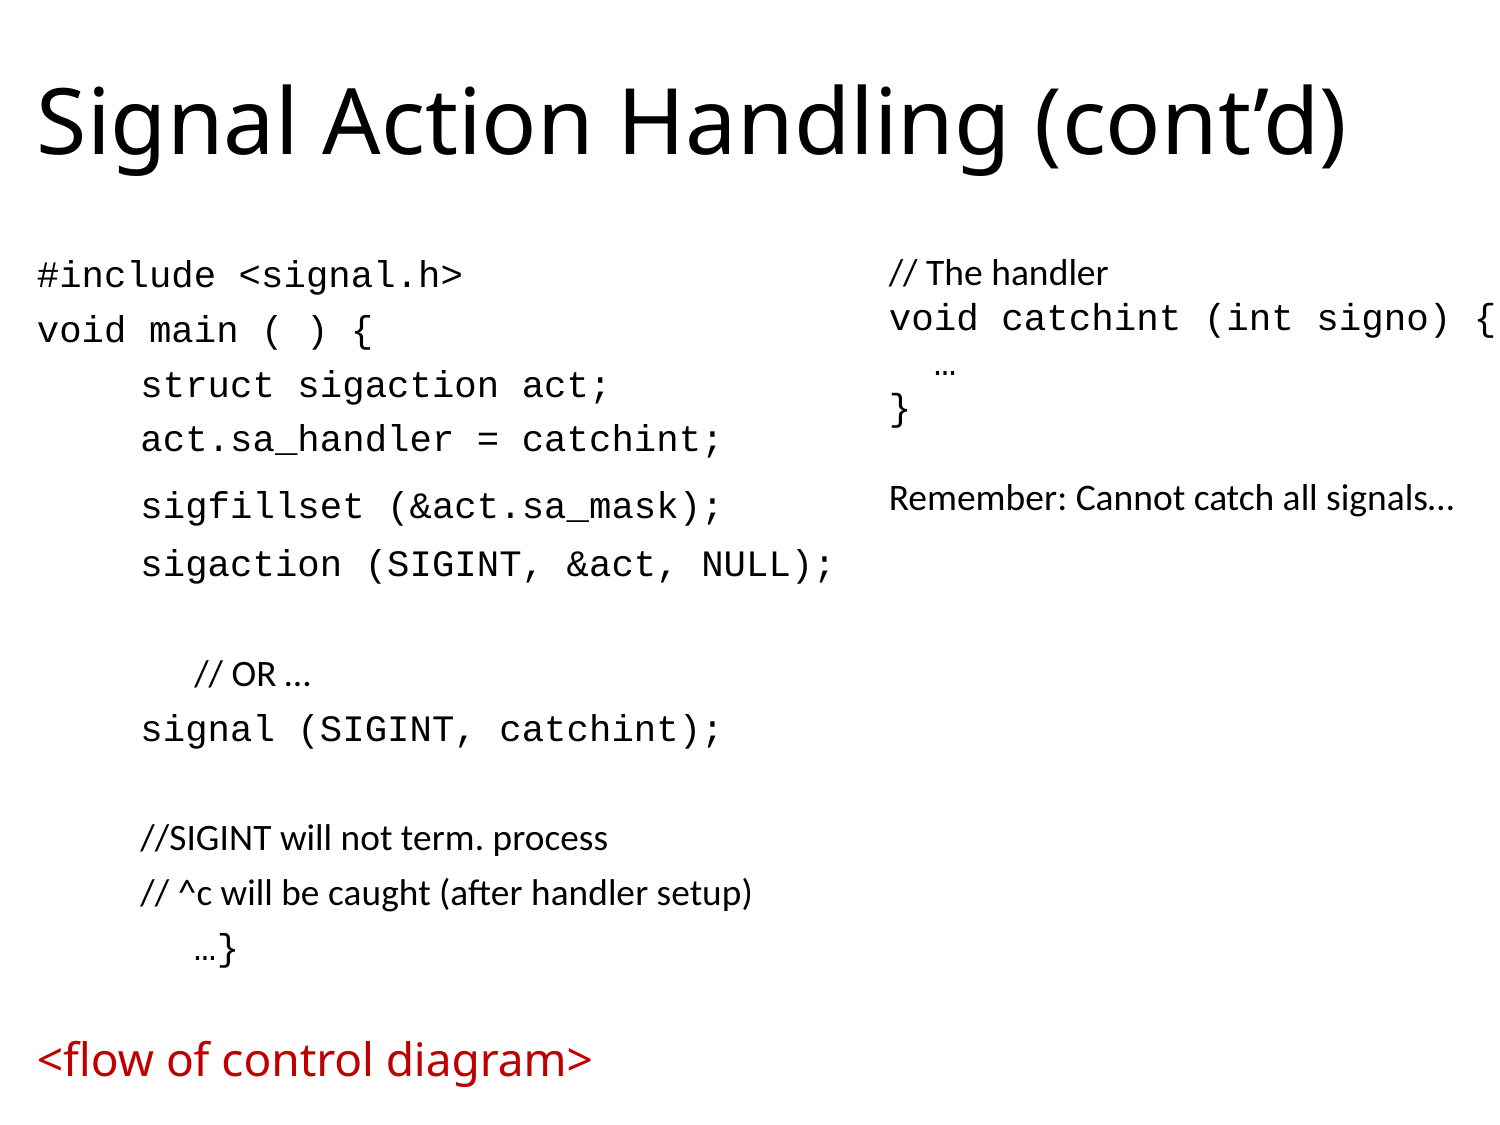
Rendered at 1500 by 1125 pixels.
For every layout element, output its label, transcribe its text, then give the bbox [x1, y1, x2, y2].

title Signal Action Handling (cont’d) [21, 16, 1477, 234]
text_box // The handler void catchint (int signo) { … } Remember: Cannot catch all signals… [874, 240, 1500, 616]
list #include <signal.h> void main ( ) { struct sigaction act; act.sa_handler = catchint; sigfillset (&act.sa_mask); sigaction (SIGINT, &act, NULL); // OR … signal (SIGINT, catchint); //SIGINT will not term. process // ^c will be caught (after handler setup) …} <flow of control diagram> [21, 247, 1500, 1096]
